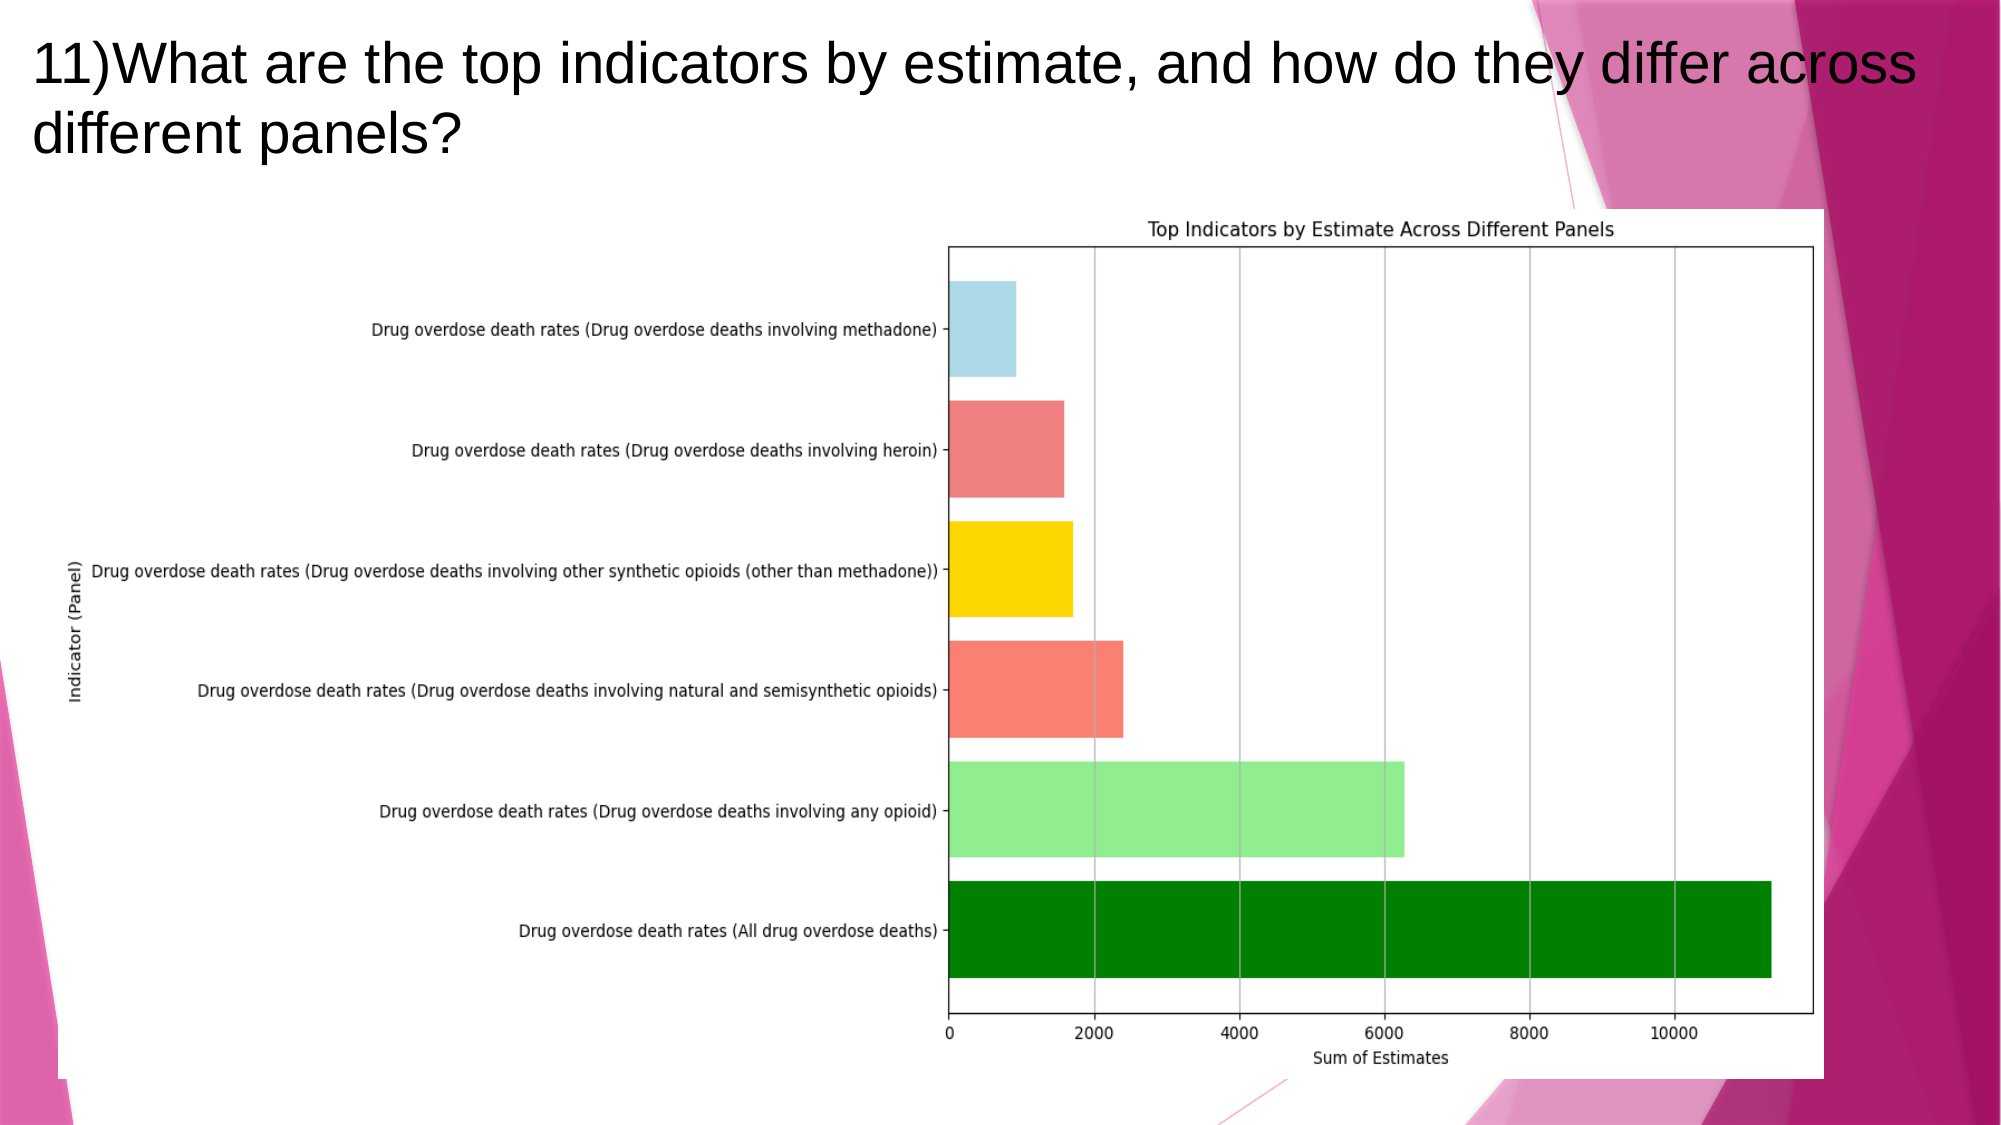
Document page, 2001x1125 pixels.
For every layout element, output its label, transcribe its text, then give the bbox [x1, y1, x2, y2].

picture [58, 209, 1825, 1080]
text_box 11)What are the top indicators by estimate, and how do they differ across different panels? [17, 17, 1947, 173]
